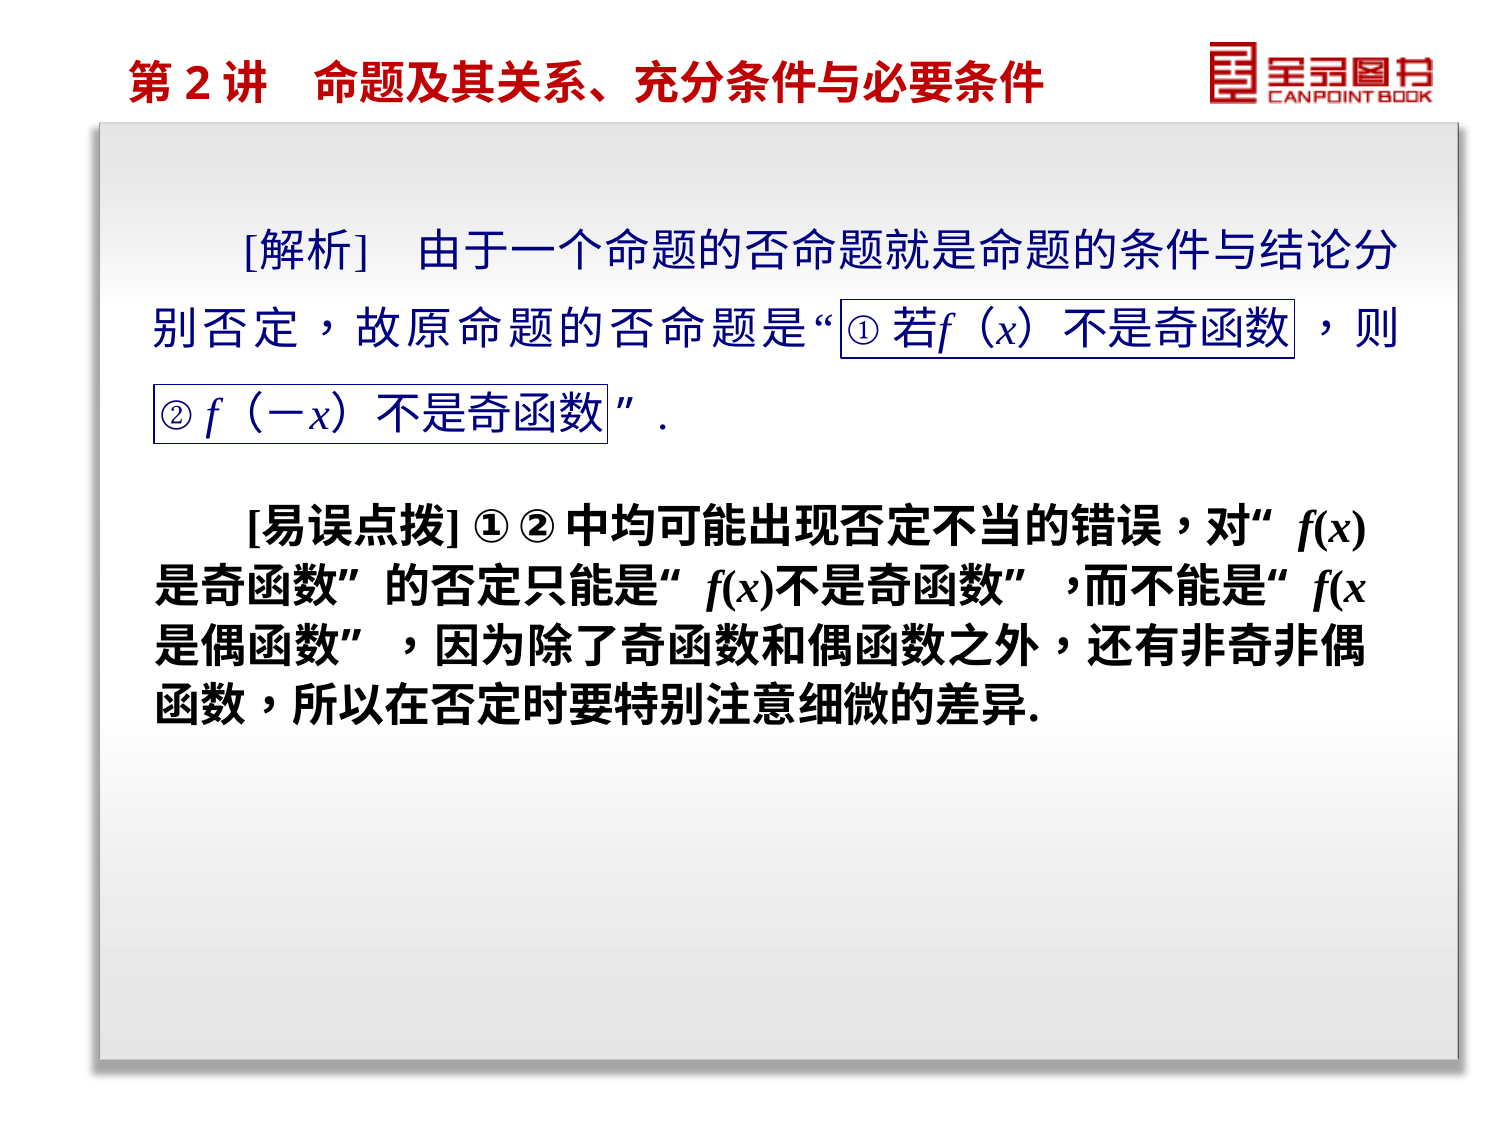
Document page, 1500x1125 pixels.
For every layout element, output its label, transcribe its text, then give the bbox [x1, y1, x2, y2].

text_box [151, 221, 1404, 463]
picture [79, 115, 1477, 1087]
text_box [153, 496, 1370, 791]
picture [1211, 42, 1433, 104]
text_box 第2讲 命题及其关系、充分条件与必要条件 [112, 42, 1211, 121]
